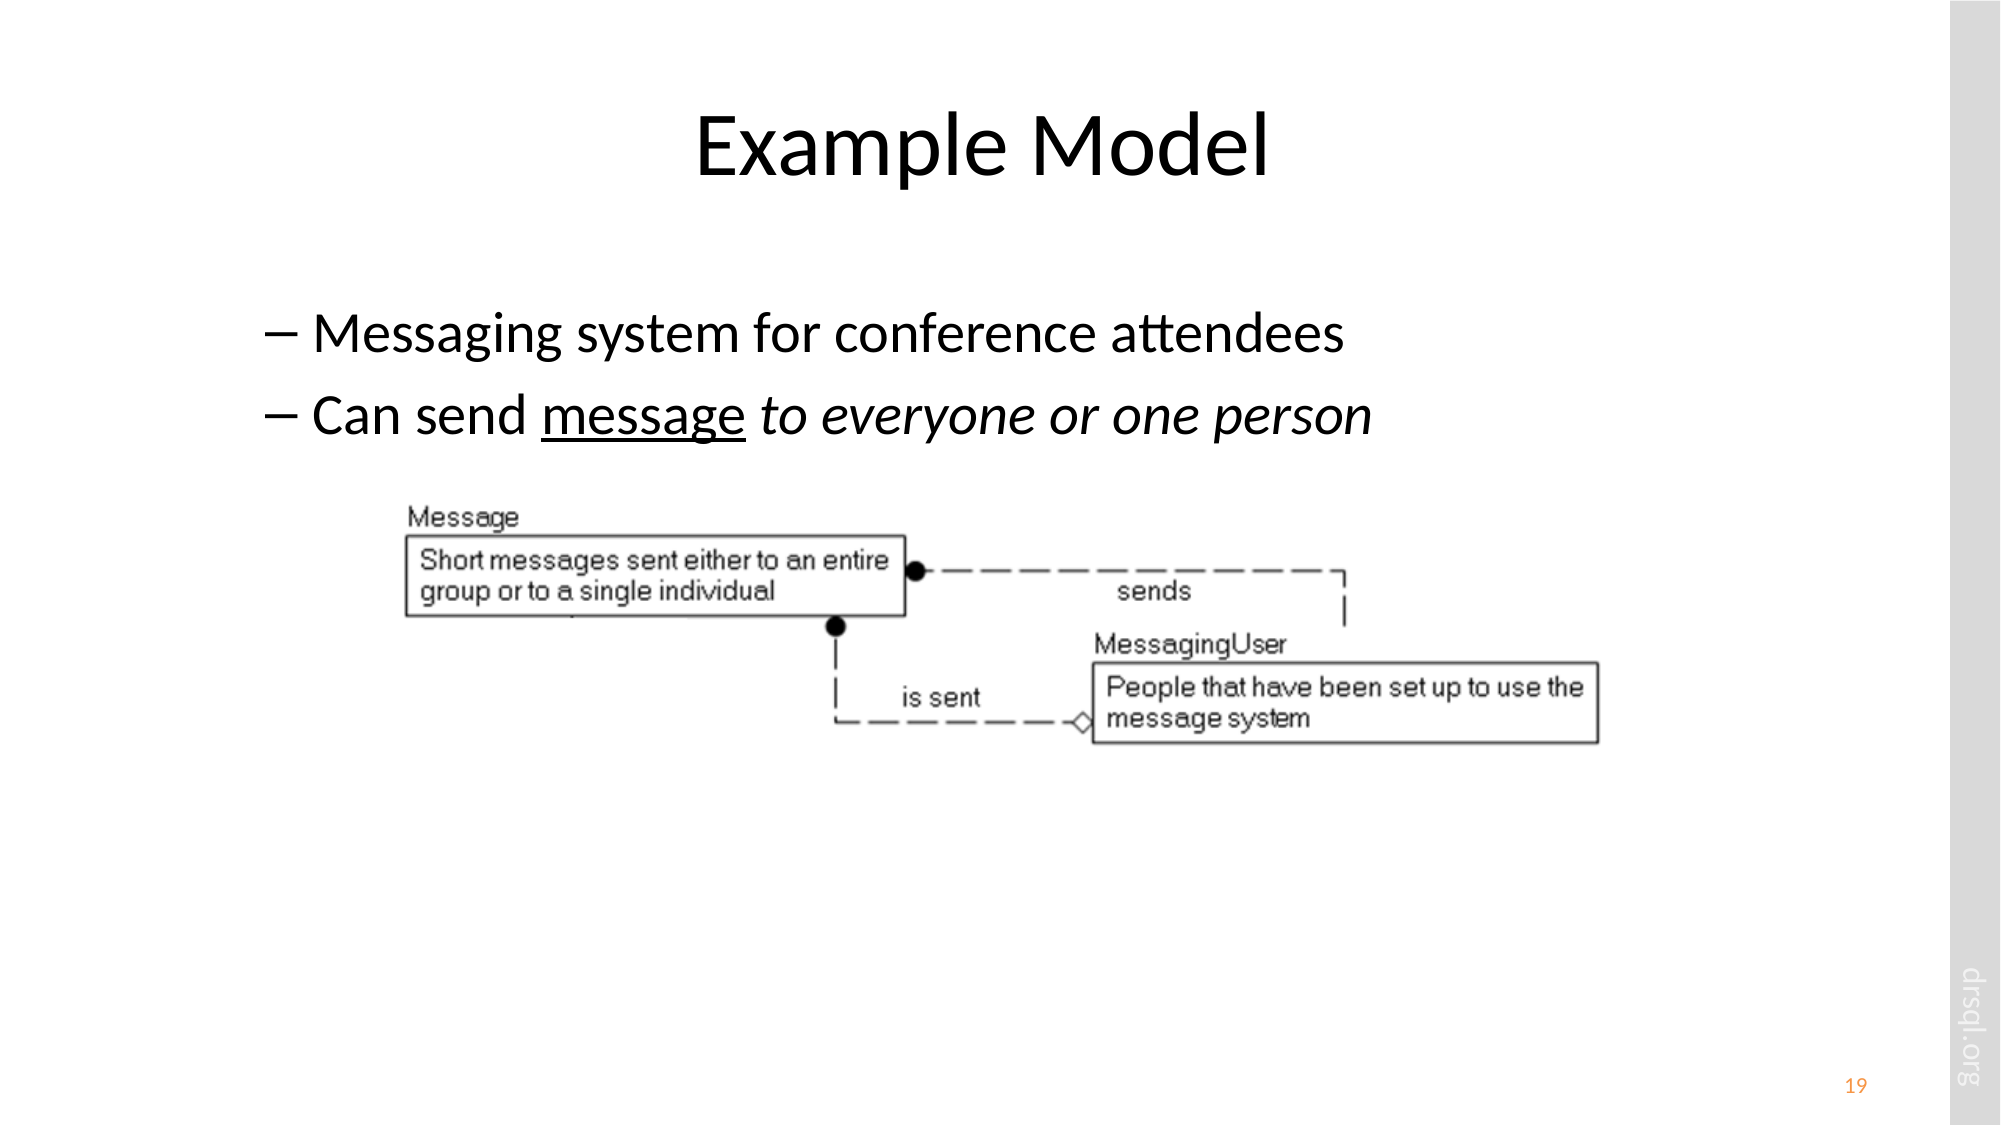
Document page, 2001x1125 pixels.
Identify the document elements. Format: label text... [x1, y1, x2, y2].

list Messaging system for conference attendees Can send message to everyone or one person [175, 287, 1826, 1013]
title Example Model [99, 45, 1867, 233]
picture [392, 499, 1608, 751]
